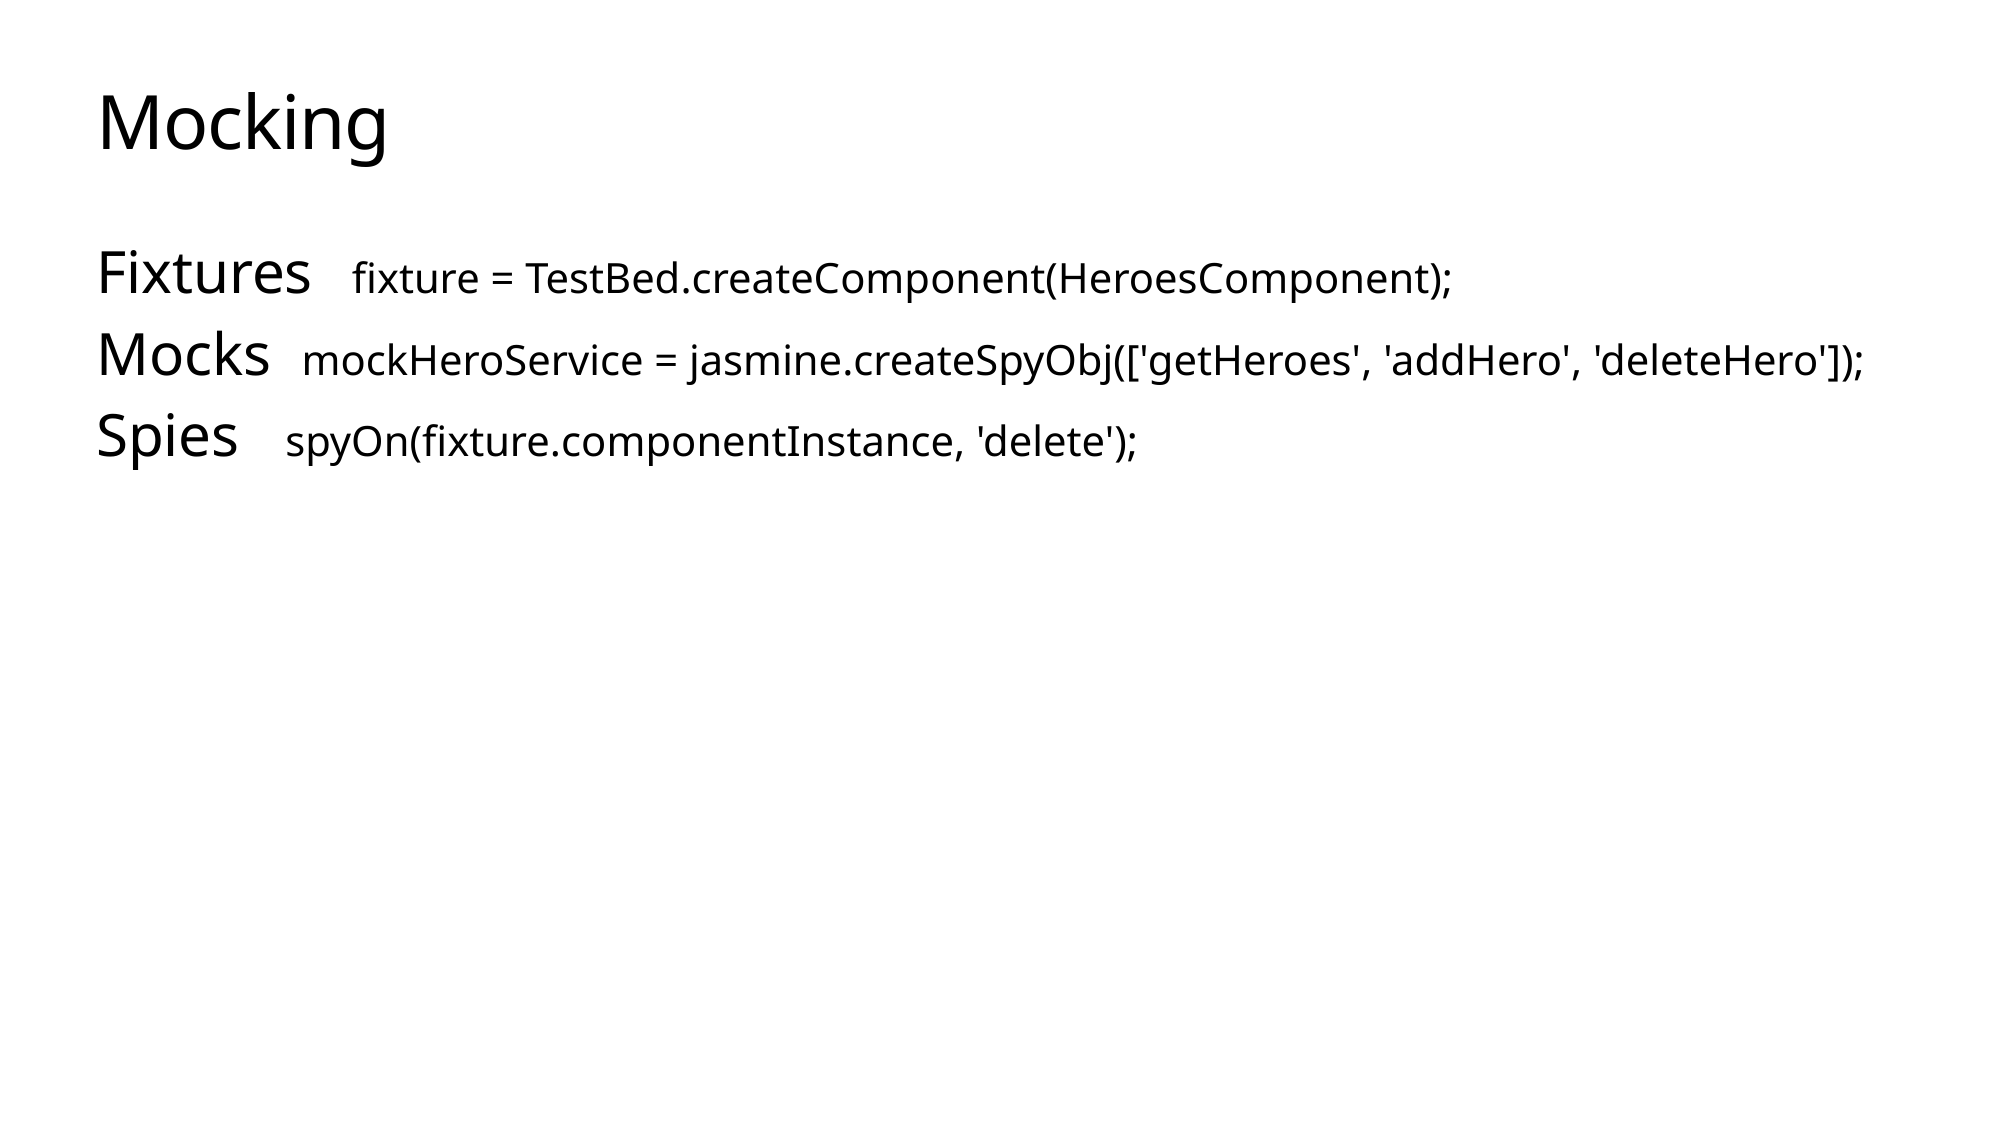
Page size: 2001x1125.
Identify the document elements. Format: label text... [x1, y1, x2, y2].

list Fixtures fixture = TestBed.createComponent(HeroesComponent); Mocks mockHeroService = jasmine.createSpyObj(['getHeroes', 'addHero', 'deleteHero']); Spies spyOn(fixture.componentInstance, 'delete'); [96, 235, 1904, 476]
title Mocking [96, 75, 1904, 166]
